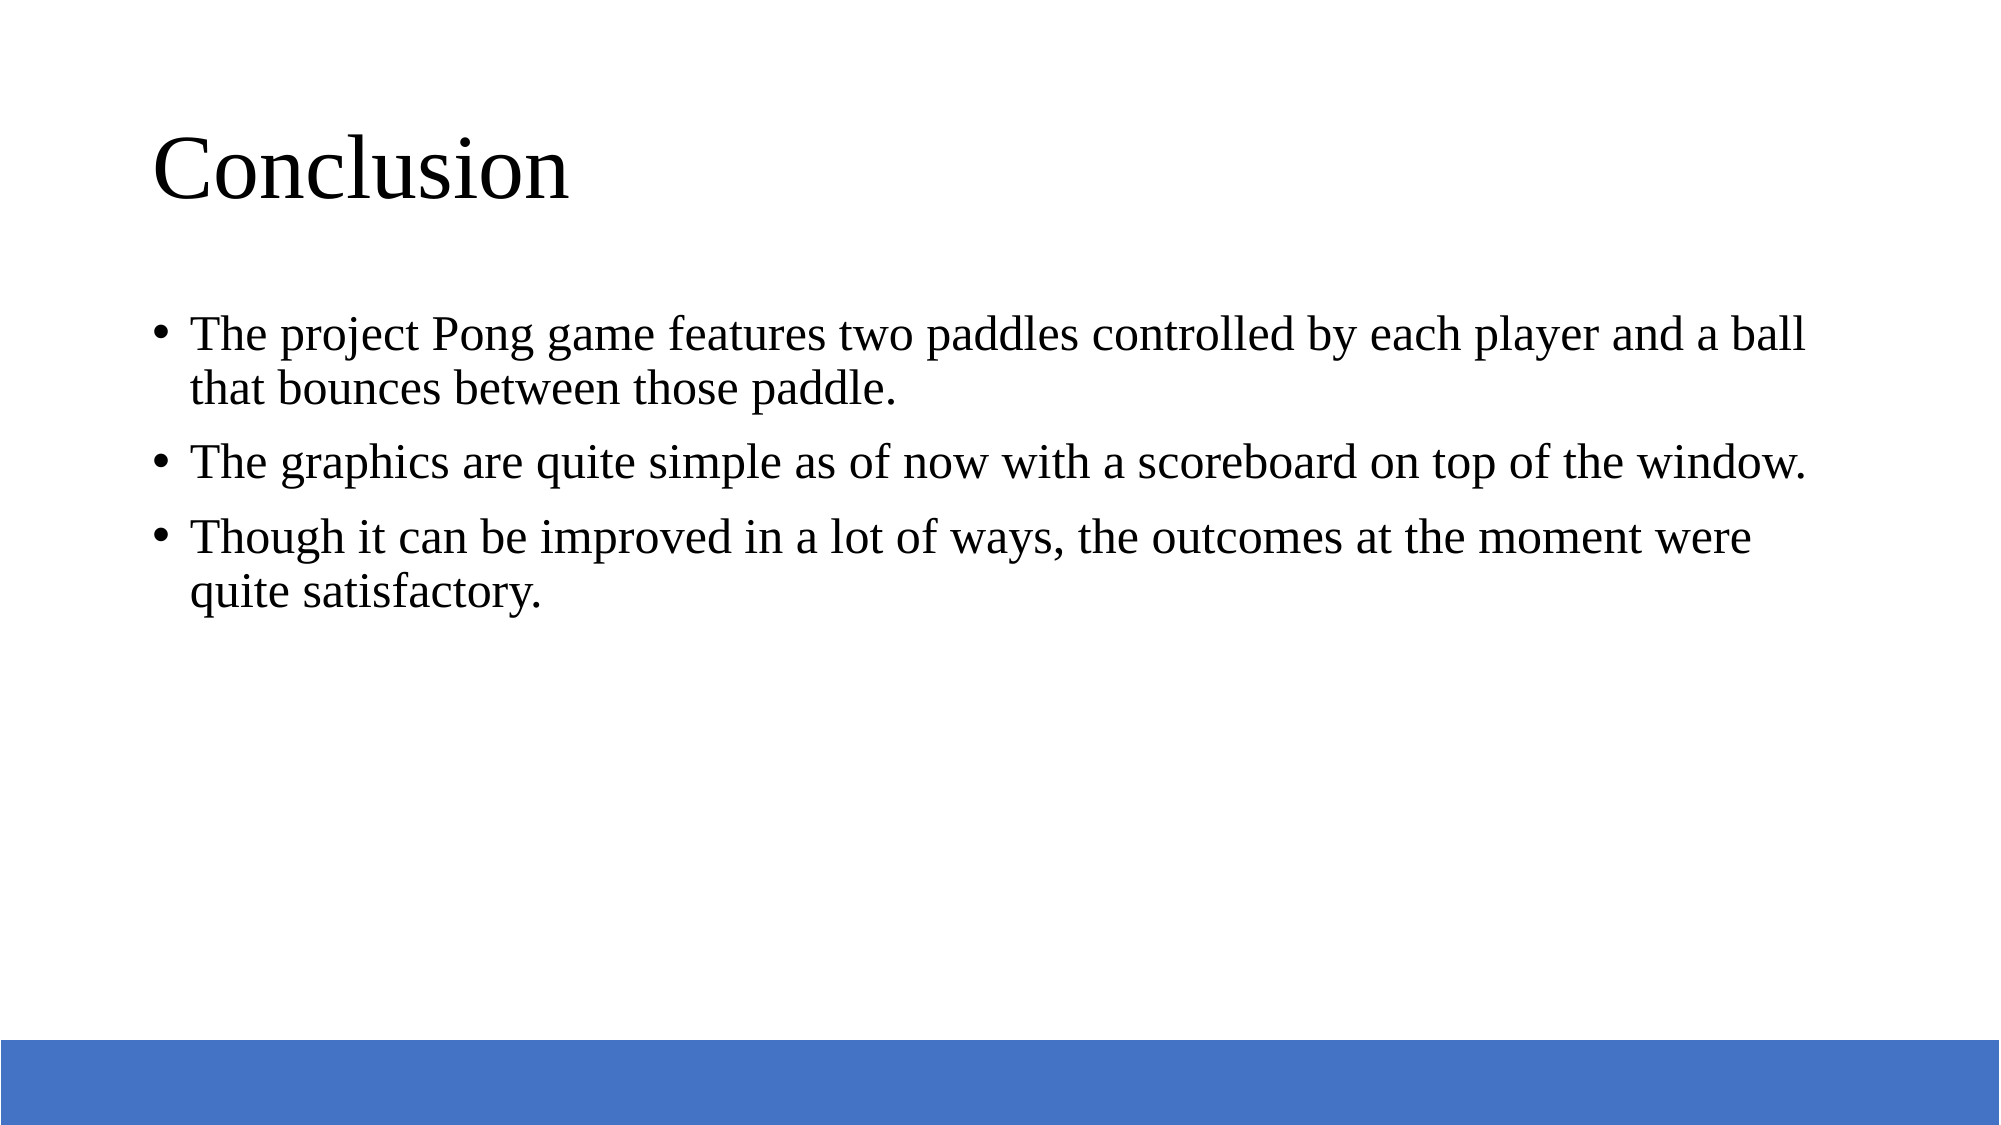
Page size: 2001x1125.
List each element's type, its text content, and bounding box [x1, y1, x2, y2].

title Conclusion [137, 59, 1863, 278]
list The project Pong game features two paddles controlled by each player and a ball that bounces between those paddle. The graphics are quite simple as of now with a scoreboard on top of the window. Though it can be improved in a lot of ways, the outcomes at the moment were quite satisfactory. [137, 299, 1863, 1014]
text_box [0, 1038, 2000, 1125]
